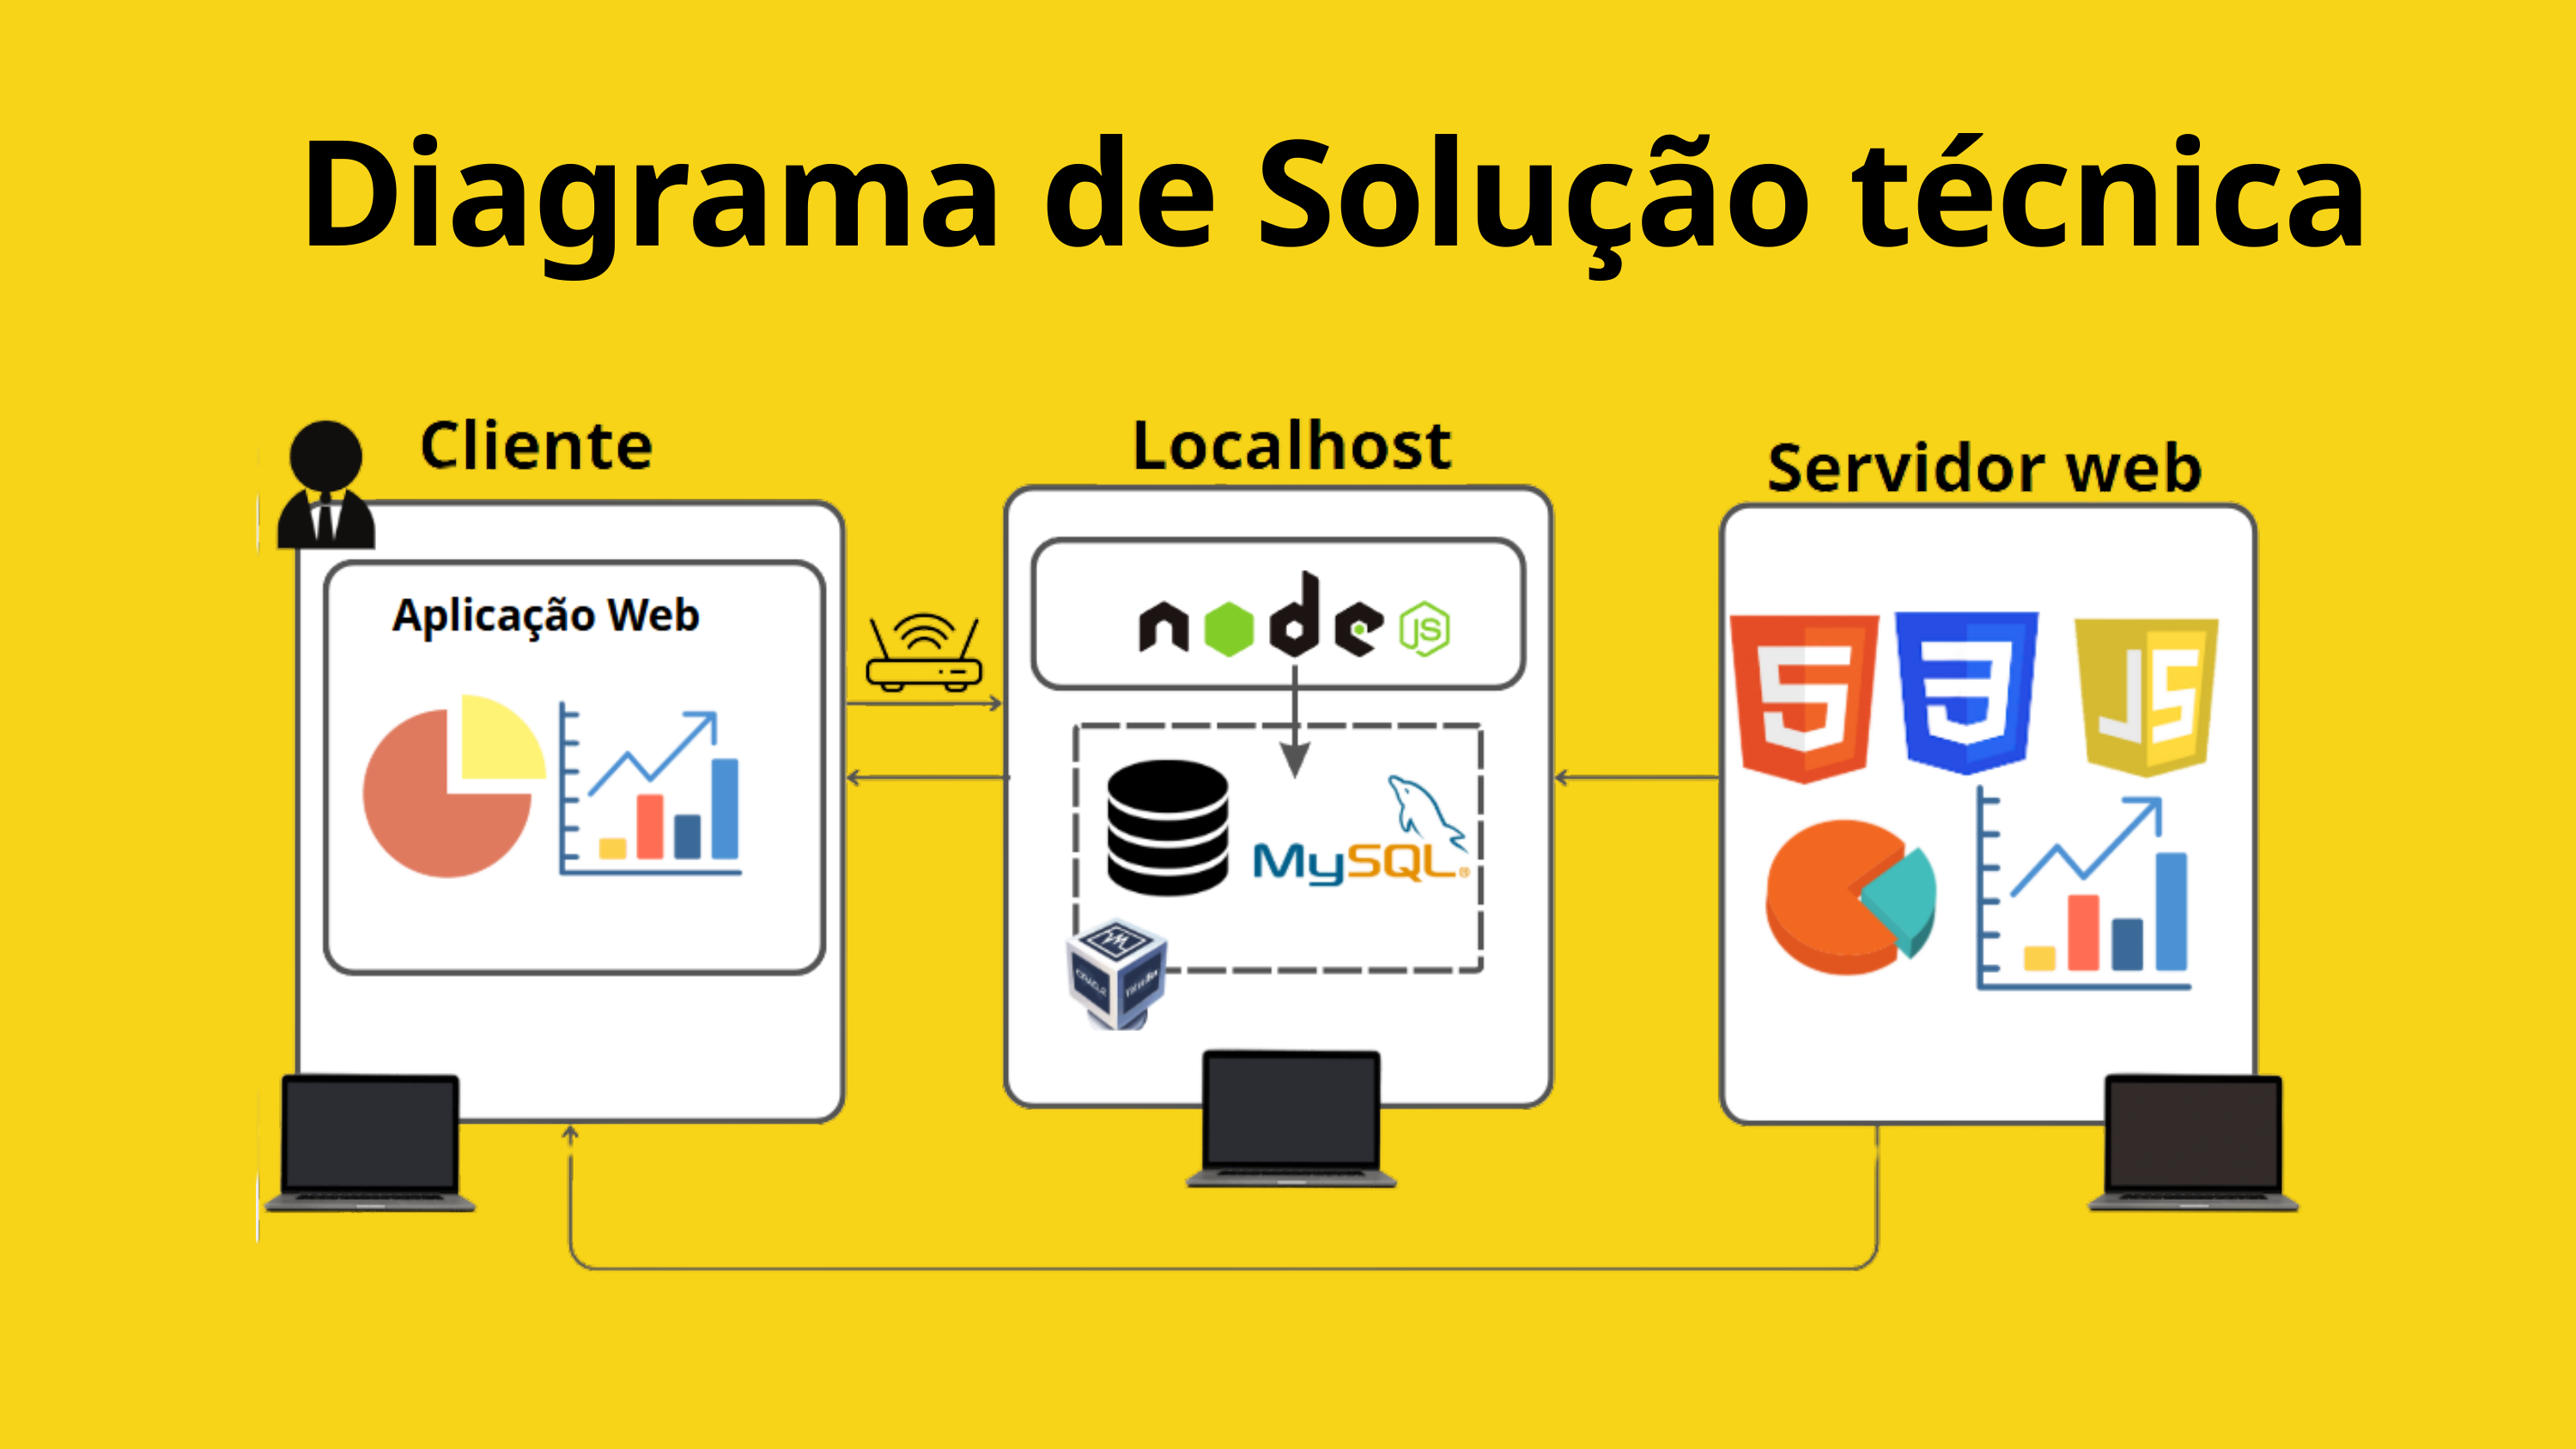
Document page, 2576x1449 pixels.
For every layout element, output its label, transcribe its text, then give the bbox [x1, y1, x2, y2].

text_box Diagrama de Solução técnica [210, 84, 2458, 276]
text_box [255, 276, 2320, 1373]
